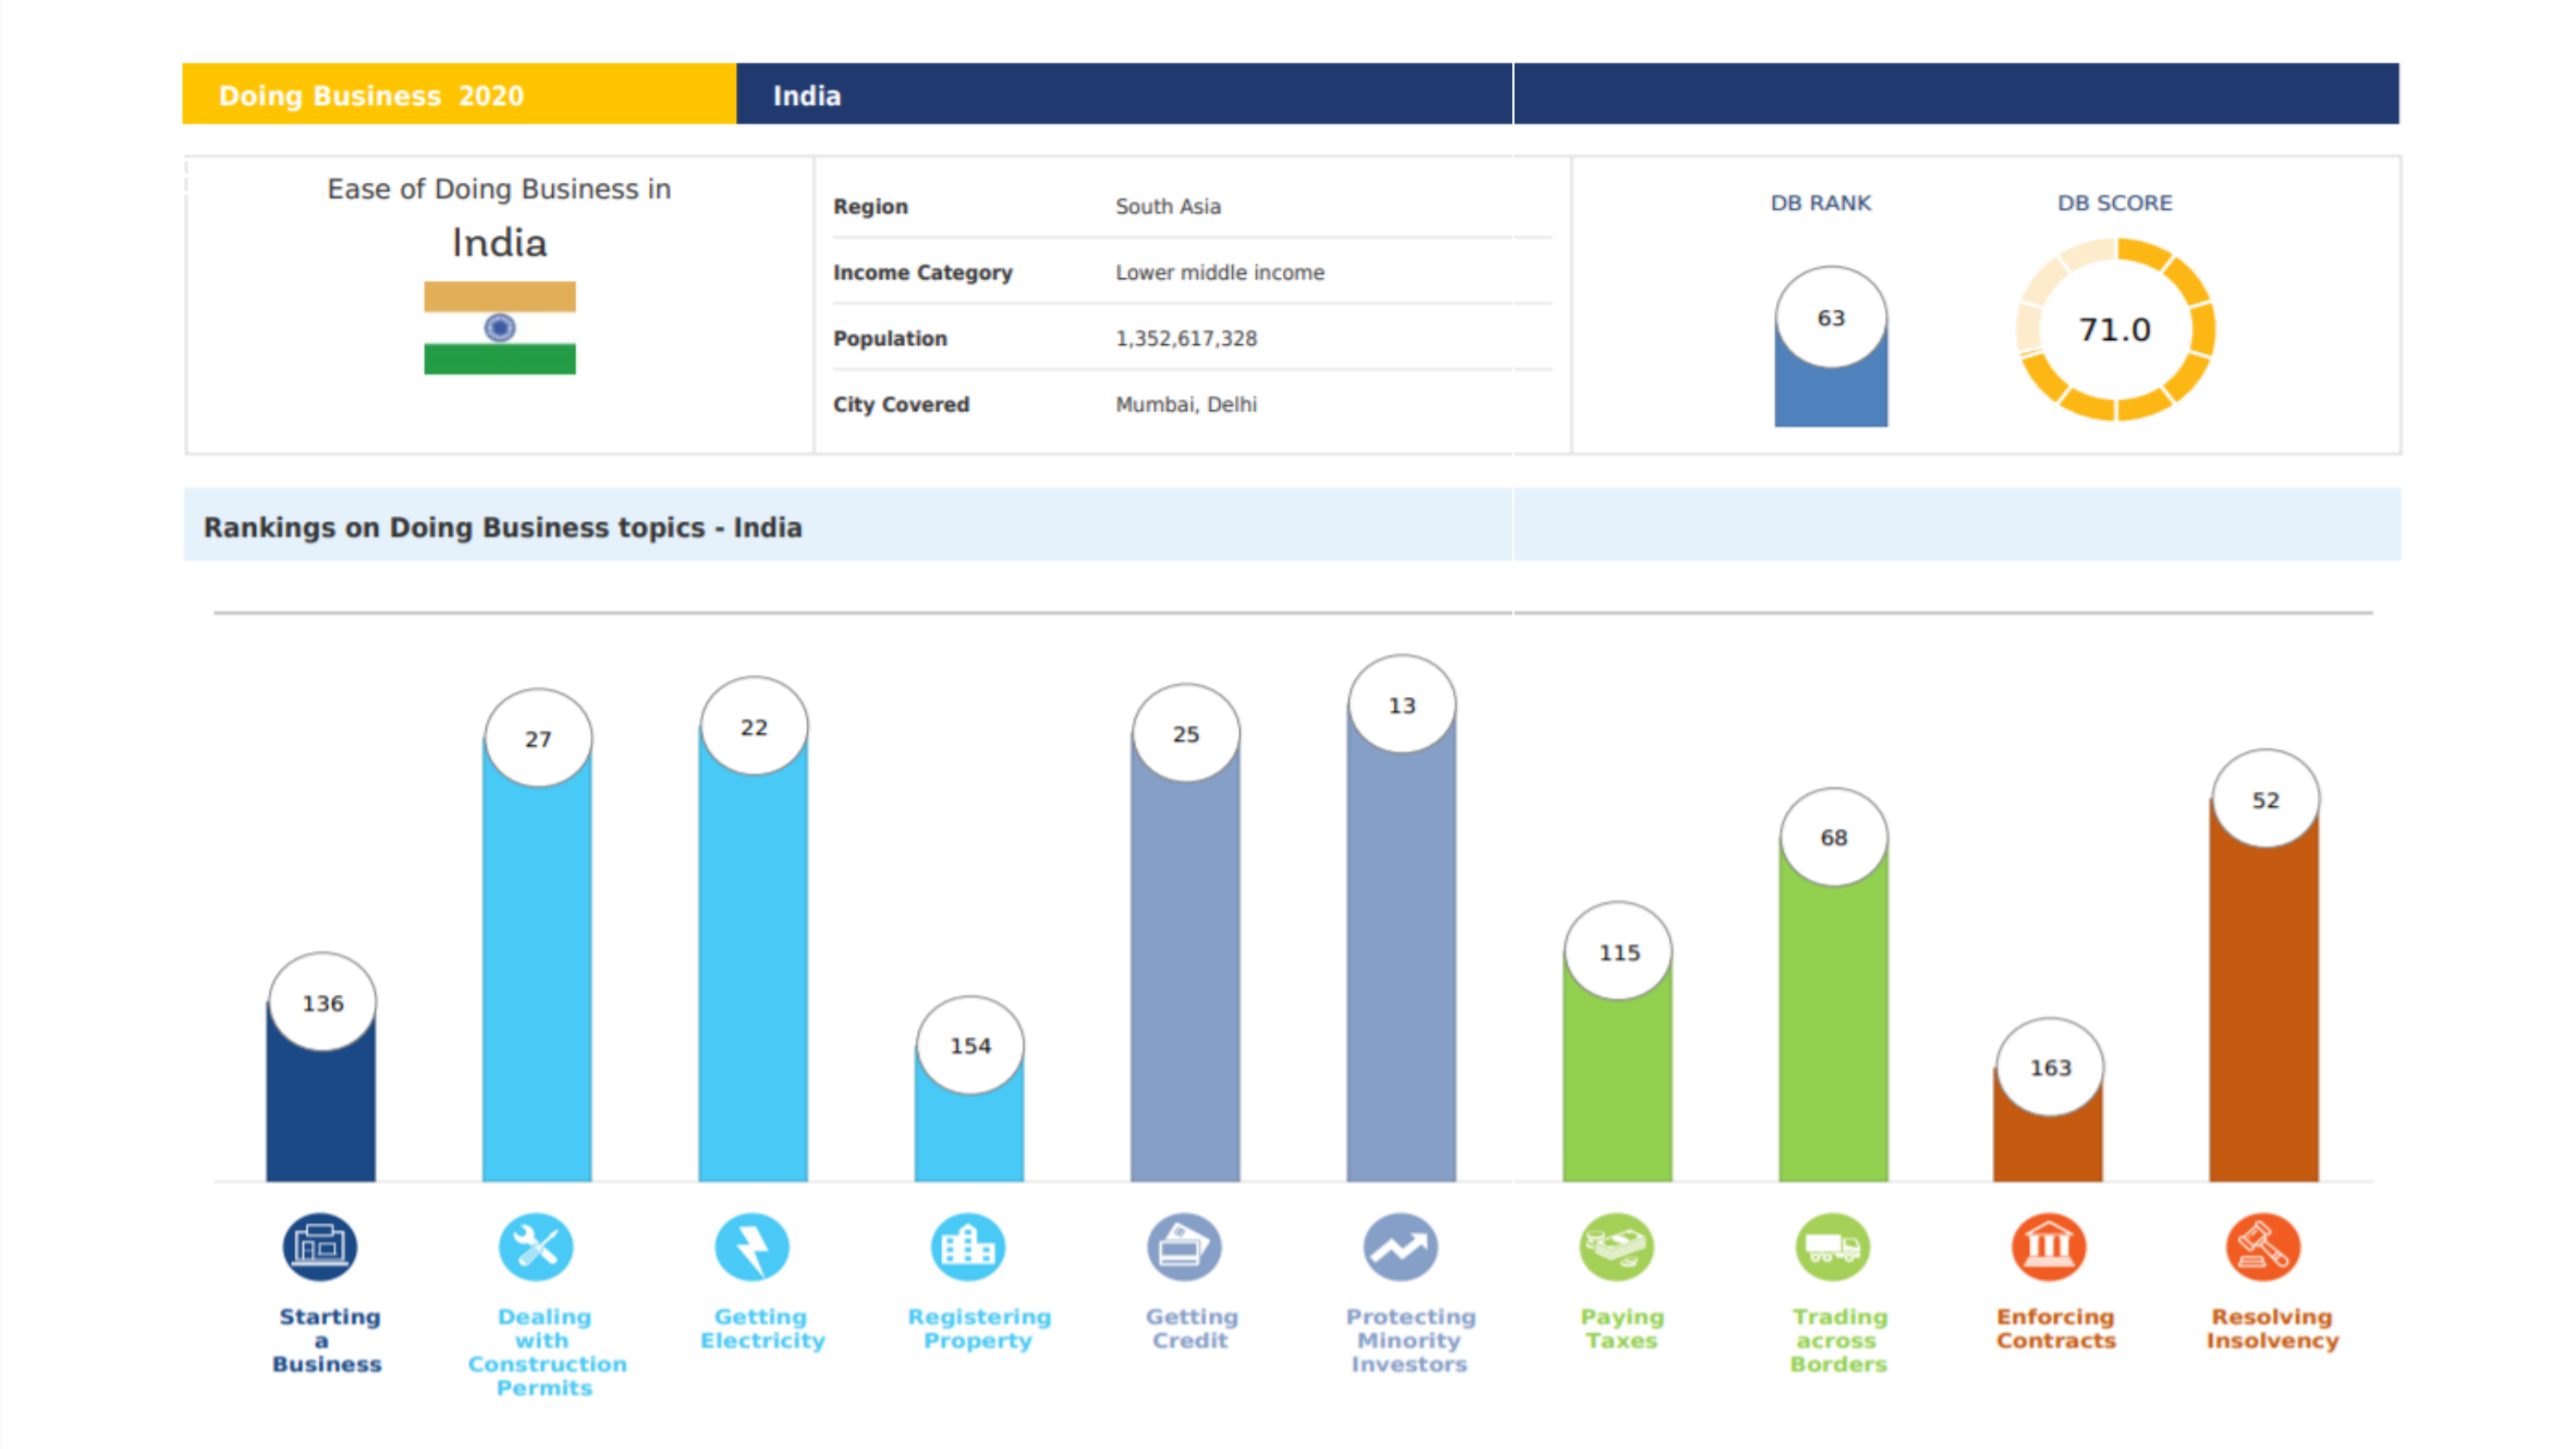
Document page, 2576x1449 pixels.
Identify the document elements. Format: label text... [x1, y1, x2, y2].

picture [1515, 0, 2576, 1449]
picture [0, 0, 1512, 1449]
text_box 08 [144, 149, 349, 204]
